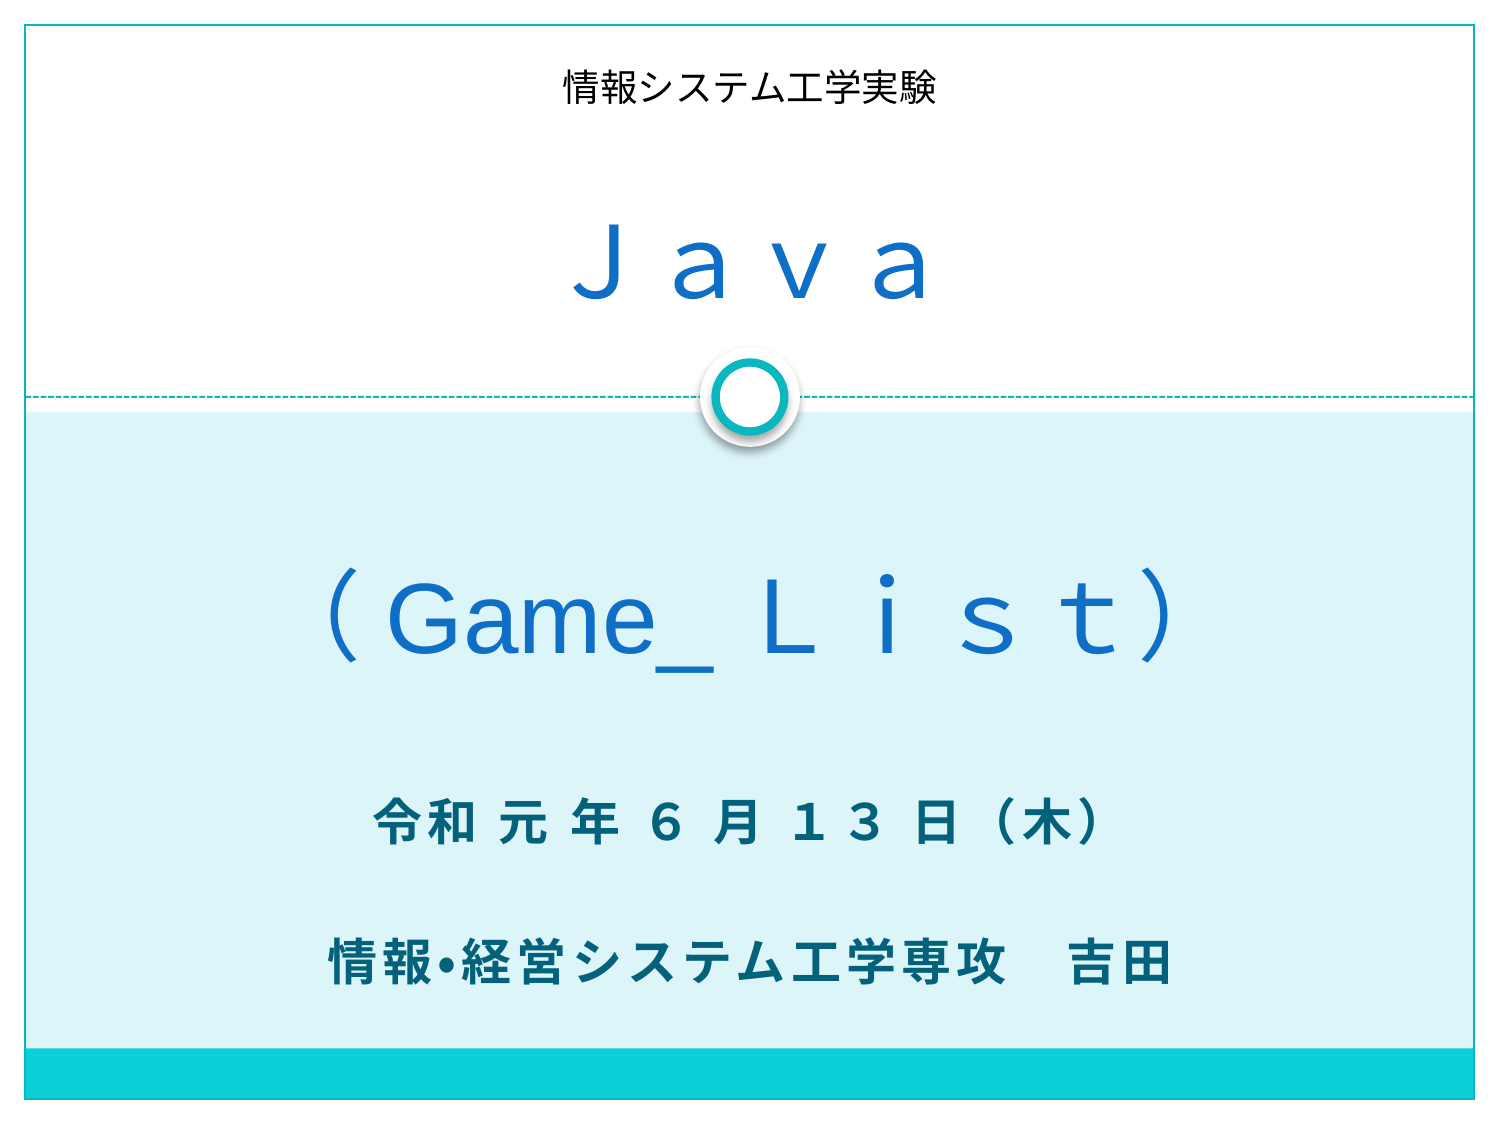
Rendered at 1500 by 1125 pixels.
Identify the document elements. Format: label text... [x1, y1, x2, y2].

text_box （Game_Ｌｉｓｔ） [112, 515, 1388, 681]
subtitle 令和 元 年 ６ 月 １３ 日（木） 情報・経営システム工学専攻 吉田 [225, 782, 1275, 1020]
title Ｊａｖａ [112, 196, 1388, 327]
text_box 情報システム工学実験 [547, 56, 952, 117]
